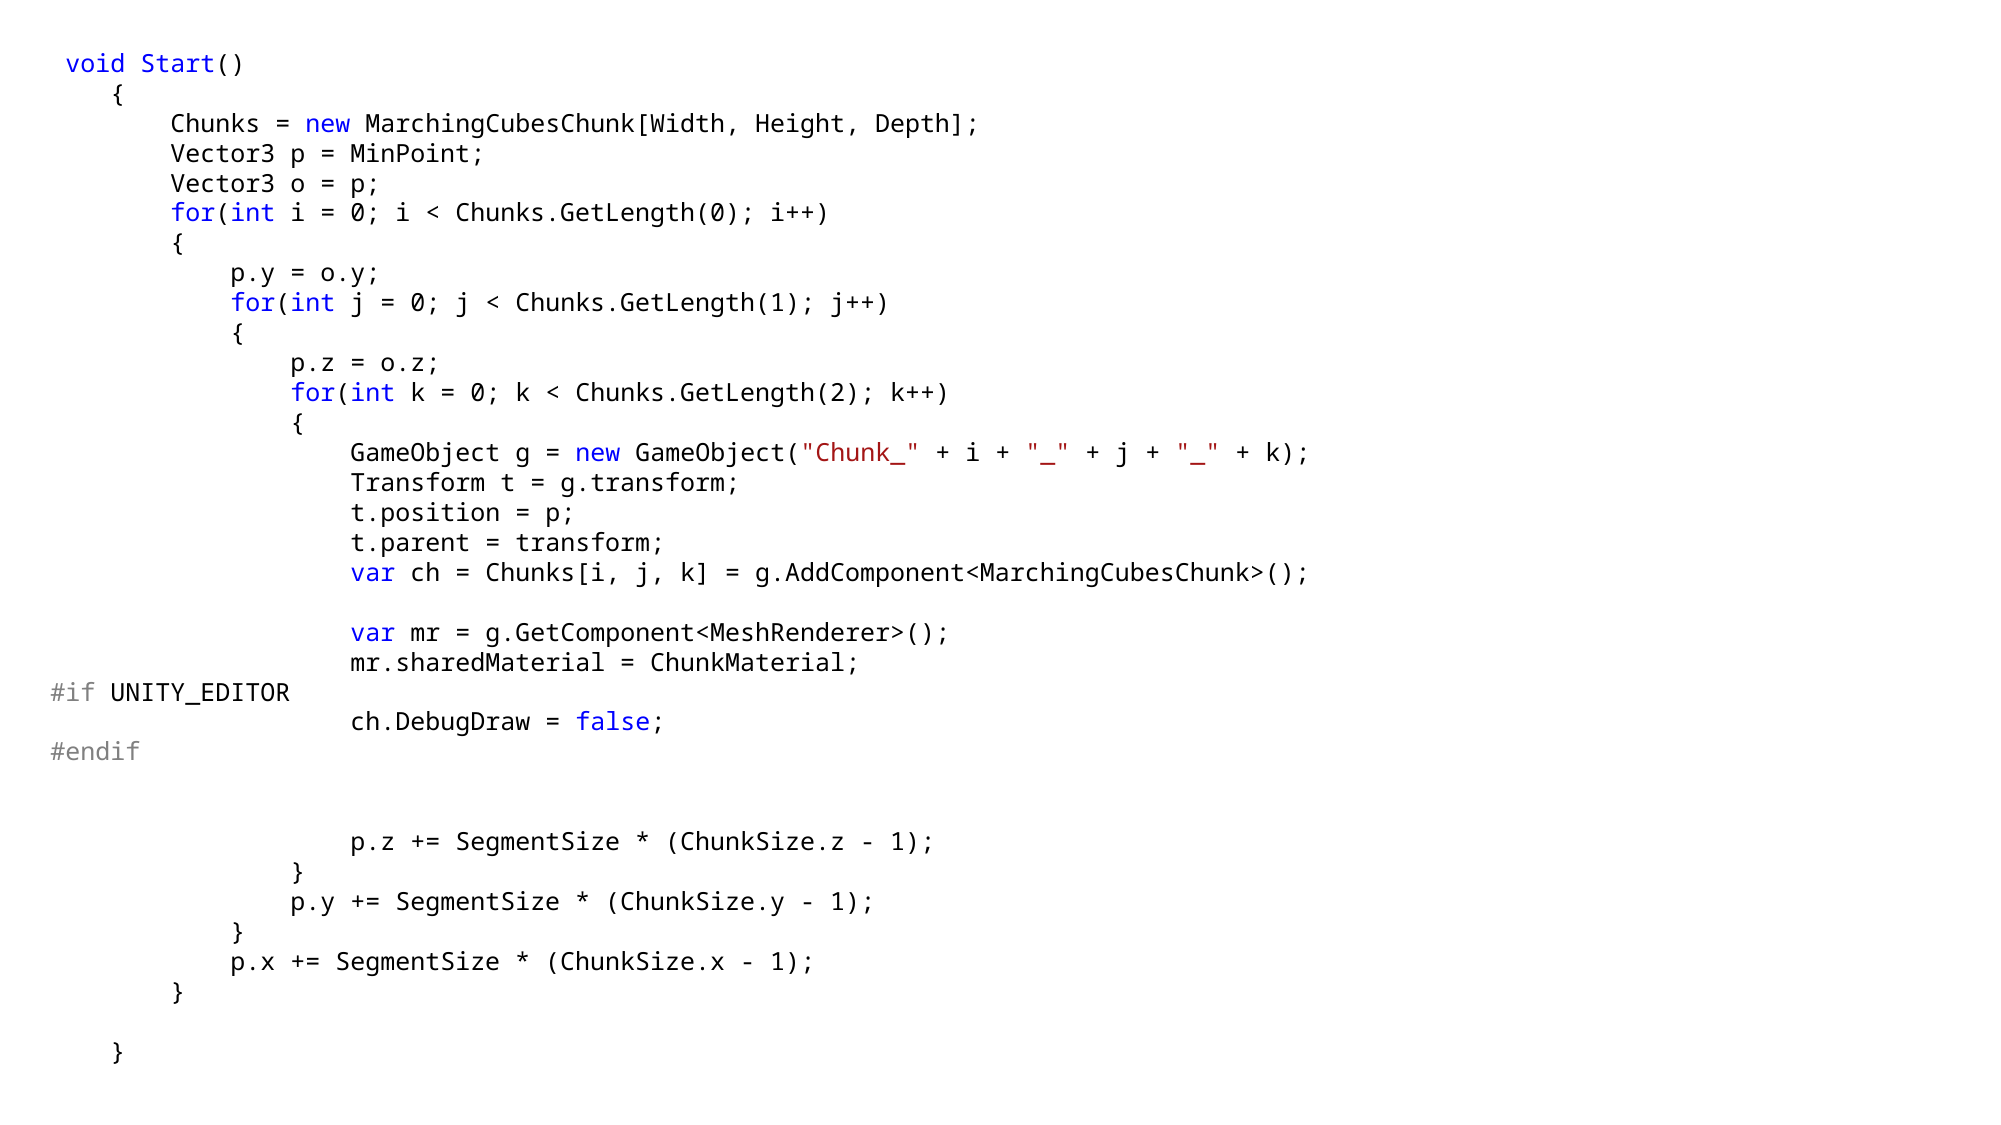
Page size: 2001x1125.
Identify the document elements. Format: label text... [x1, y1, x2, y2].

text_box void Start() { Chunks = new MarchingCubesChunk[Width, Height, Depth]; Vector3 p = MinPoint; Vector3 o = p; for(int i = 0; i < Chunks.GetLength(0); i++) { p.y = o.y; for(int j = 0; j < Chunks.GetLength(1); j++) { p.z = o.z; for(int k = 0; k < Chunks.GetLength(2); k++) { GameObject g = new GameObject("Chunk_" + i + "_" + j + "_" + k); Transform t = g.transform; t.position = p; t.parent = transform; var ch = Chunks[i, j, k] = g.AddComponent<MarchingCubesChunk>(); var mr = g.GetComponent<MeshRenderer>(); mr.sharedMaterial = ChunkMaterial; #if UNITY_EDITOR ch.DebugDraw = false; #endif p.z += SegmentSize * (ChunkSize.z - 1); } p.y += SegmentSize * (ChunkSize.y - 1); } p.x += SegmentSize * (ChunkSize.x - 1); } } [35, 39, 1912, 1073]
